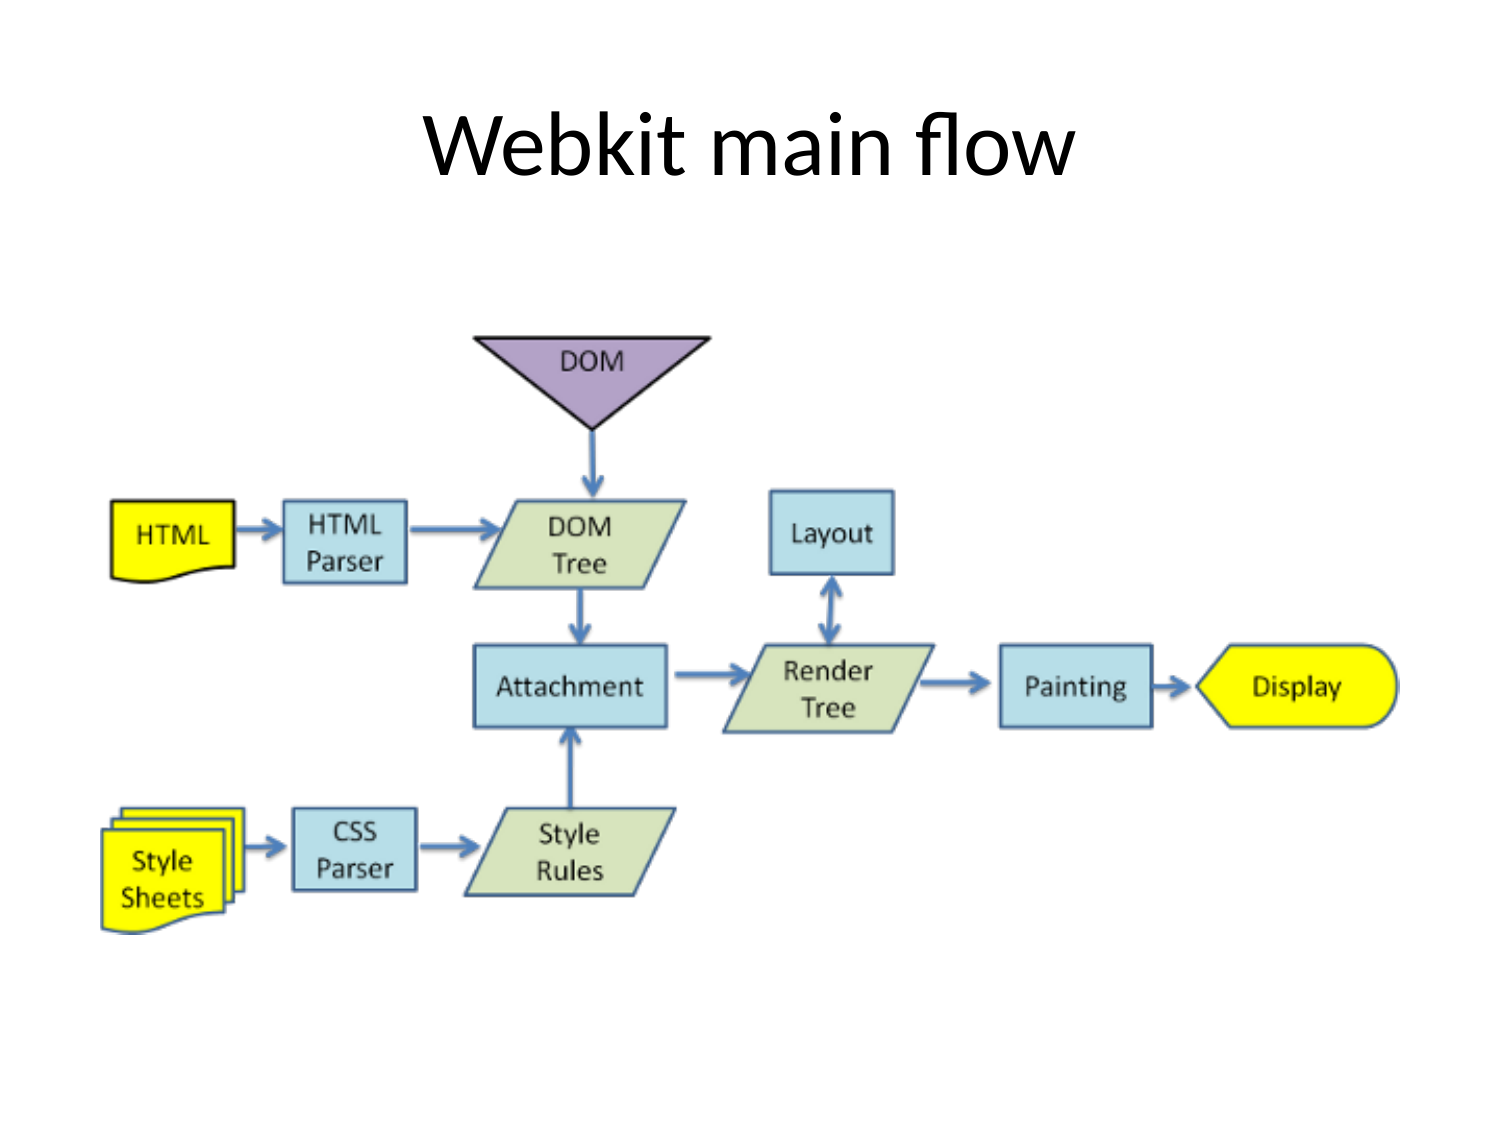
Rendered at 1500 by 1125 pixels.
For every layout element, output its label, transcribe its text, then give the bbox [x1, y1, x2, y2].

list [99, 332, 1401, 935]
title Webkit main flow [75, 45, 1425, 233]
